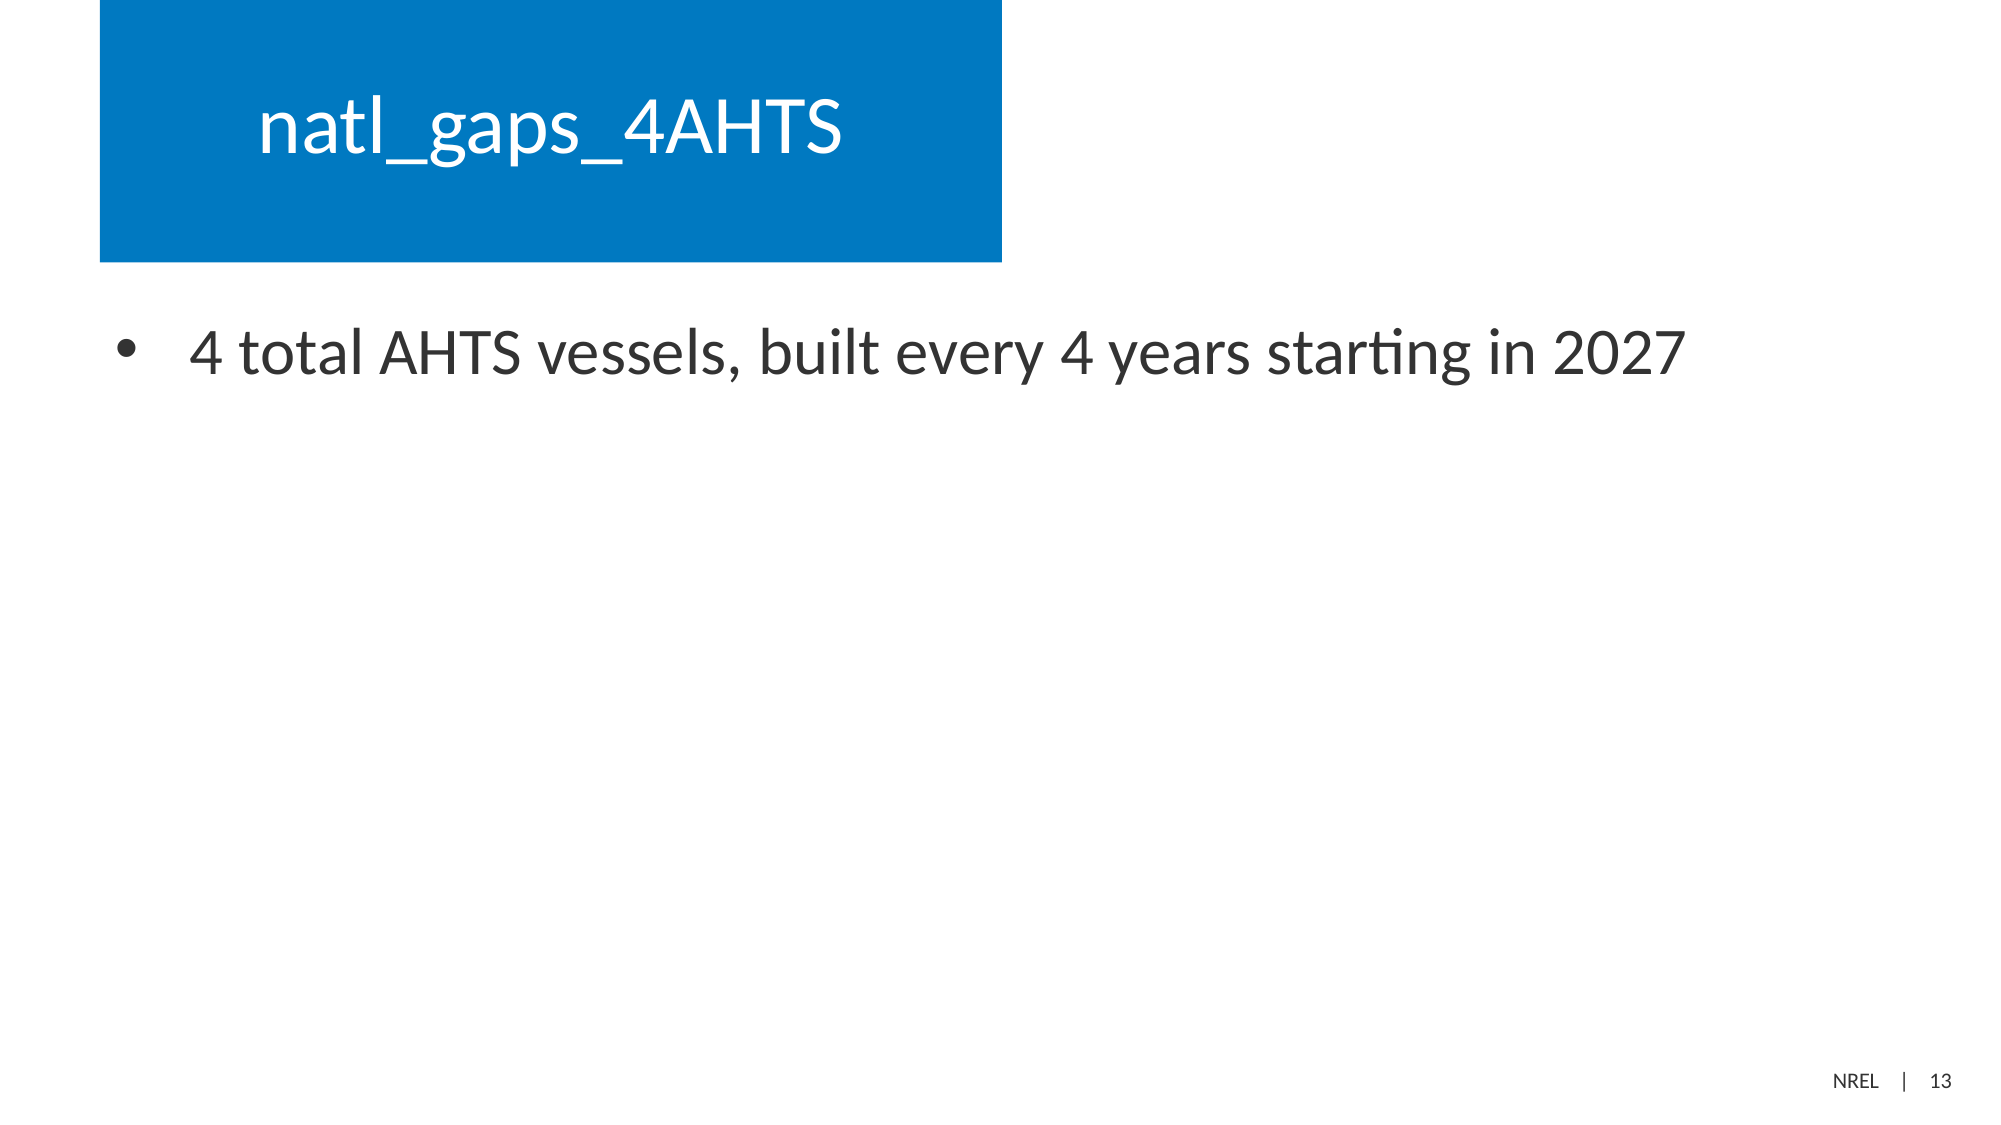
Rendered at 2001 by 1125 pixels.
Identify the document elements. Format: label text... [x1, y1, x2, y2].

title natl_gaps_4AHTS [99, 0, 1002, 263]
list 4 total AHTS vessels, built every 4 years starting in 2027 [99, 299, 1876, 1039]
